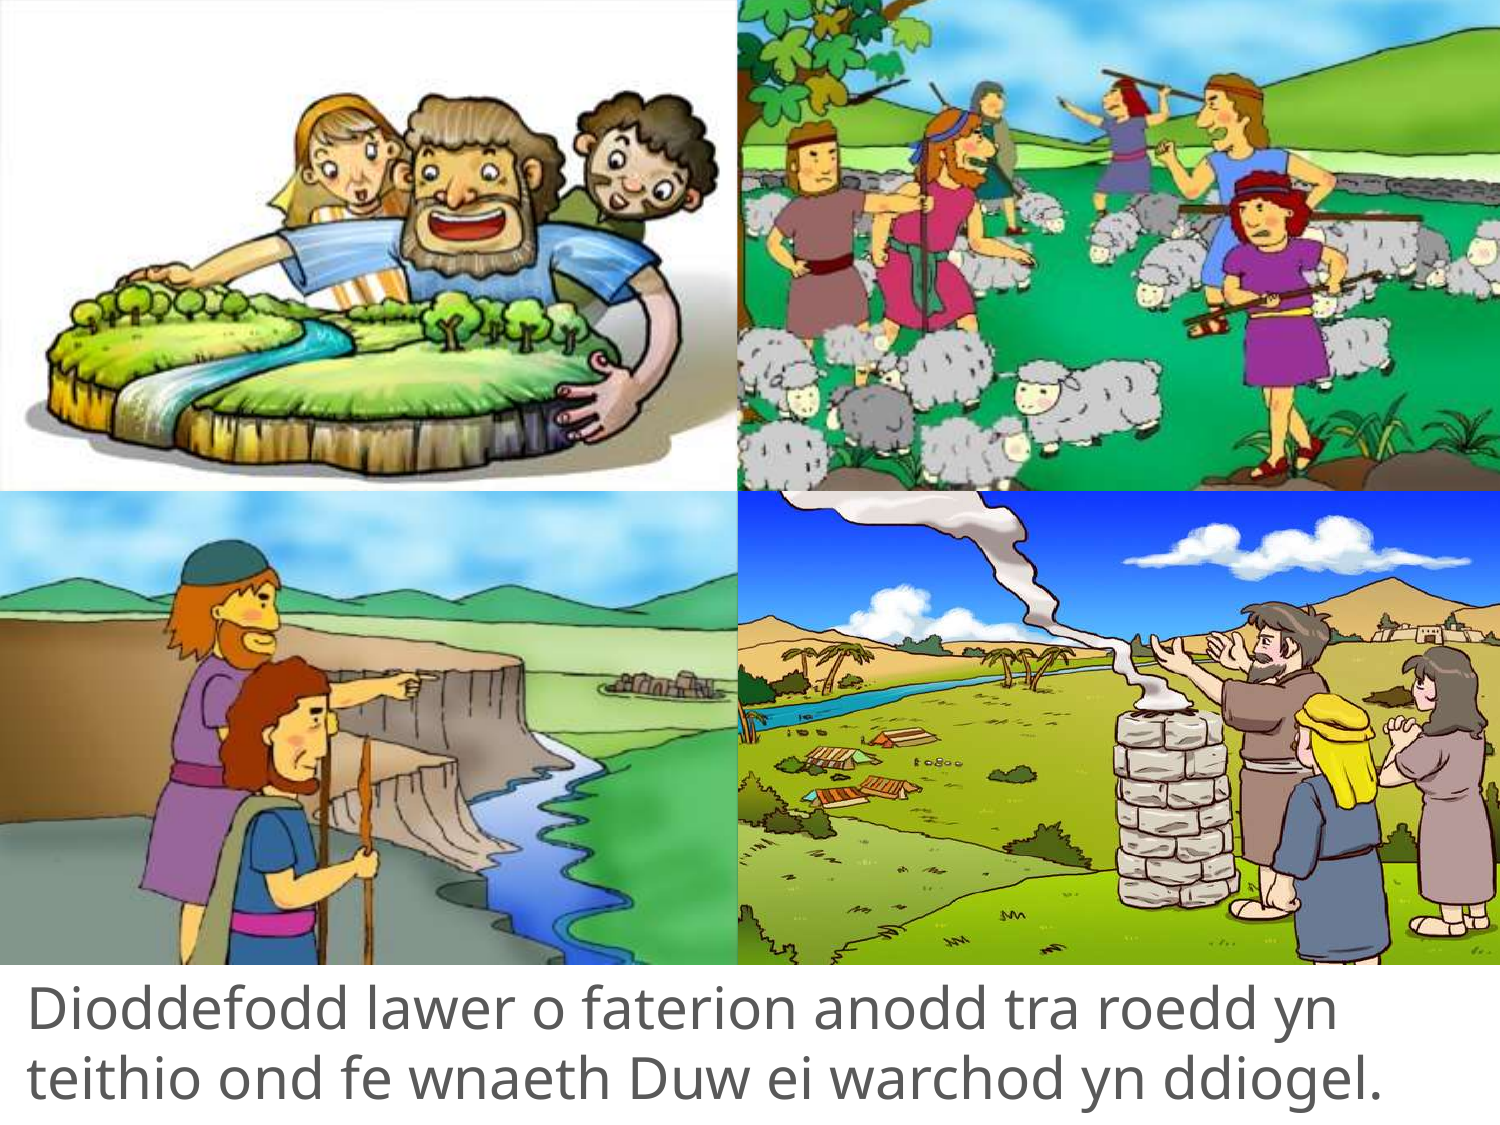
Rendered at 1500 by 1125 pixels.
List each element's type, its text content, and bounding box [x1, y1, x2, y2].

text_box Dioddefodd lawer o faterion anodd tra roedd yn teithio ond fe wnaeth Duw ei warchod yn ddiogel. [11, 973, 1498, 1119]
picture [0, 0, 1500, 965]
